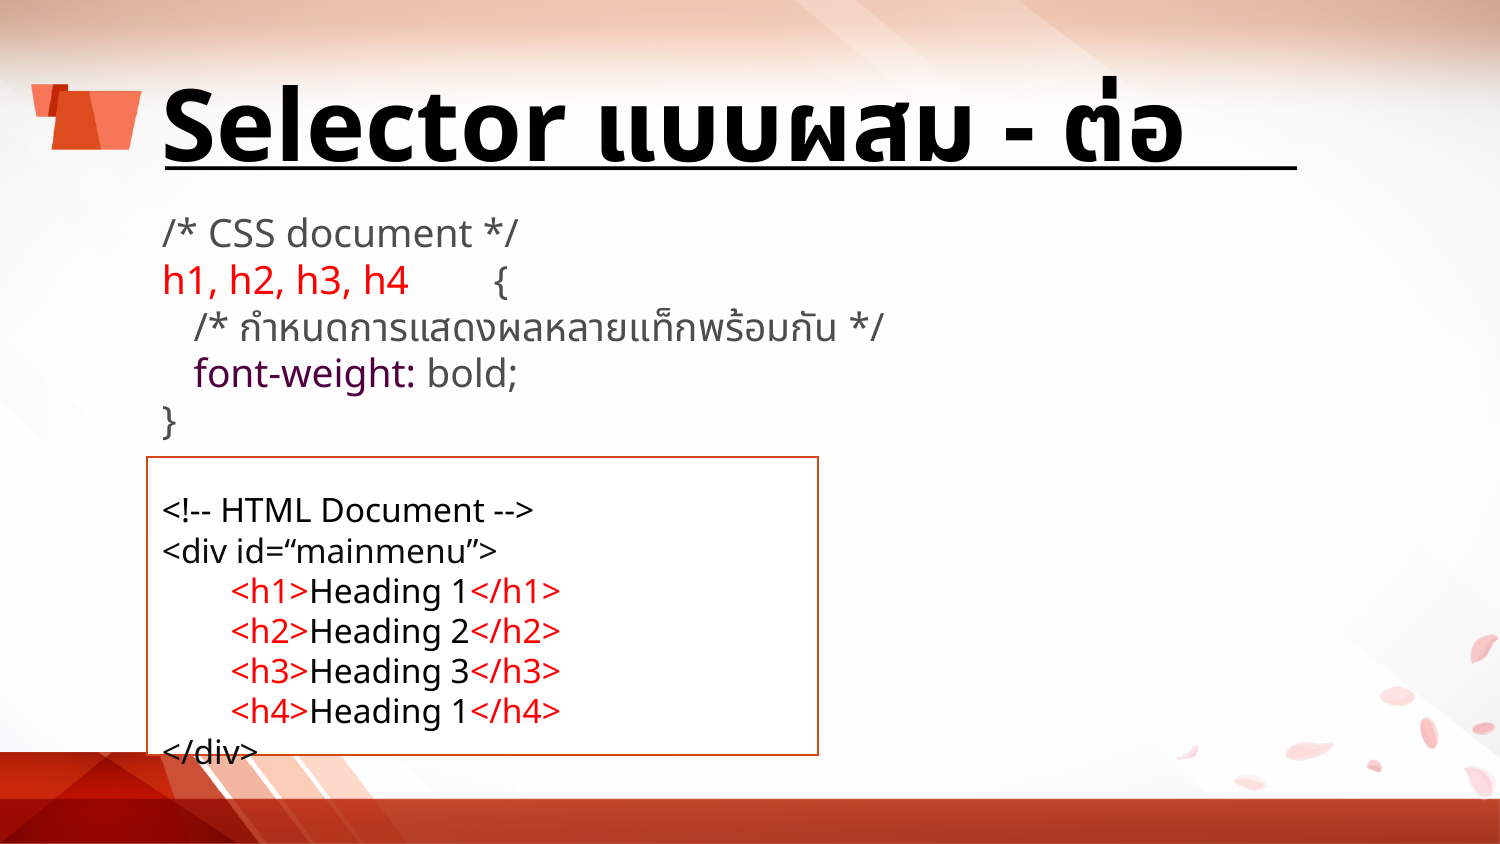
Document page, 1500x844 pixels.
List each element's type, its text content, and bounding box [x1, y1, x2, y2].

list /* CSS document */ h1, h2, h3, h4 { /* กำหนดการแสดงผลหลายแท็กพร้อมกัน */ font-weight: bold; } <!-- HTML Document --> <div id=“mainmenu”> <h1>Heading 1</h1> <h2>Heading 2</h2> <h3>Heading 3</h3> <h4>Heading 1</h4> </div> [153, 200, 1345, 761]
title Selector แบบผสม - ต่อ [153, 53, 1308, 190]
slide_number [724, 758, 1076, 806]
text_box [146, 457, 153, 755]
picture [0, 0, 1500, 844]
